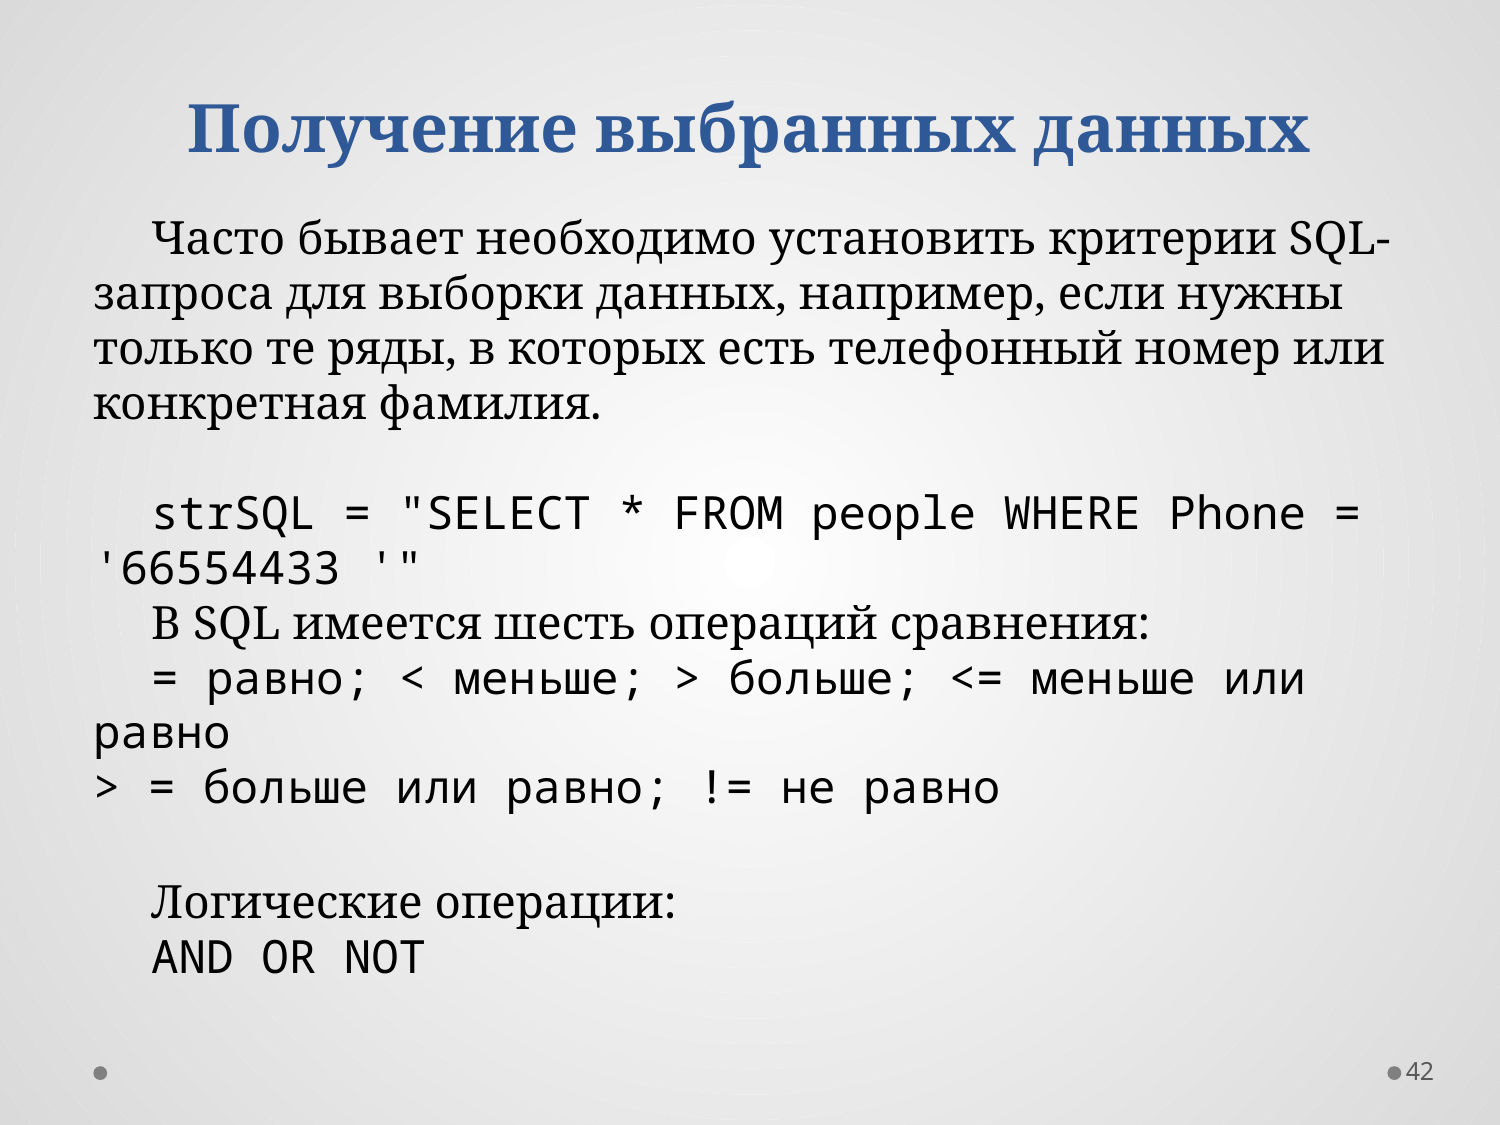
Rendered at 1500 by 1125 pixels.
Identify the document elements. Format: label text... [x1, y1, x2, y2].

slide_number 42 [1401, 1042, 1494, 1103]
title Получение выбранных данных [112, 42, 1387, 173]
text_box Часто бывает необходимо установить критерии SQL-запроса для выборки данных, например, если нужны только те ряды, в которых есть телефонный номер или конкретная фамилия. strSQL = "SELECT * FROM people WHERE Phone = '66554433 '" В SQL имеется шесть операций сравнения: = равно; < меньше; > больше; <= меньше или равно > = больше или равно; != не равно Логические операции: AND OR NOT [78, 201, 1447, 1046]
